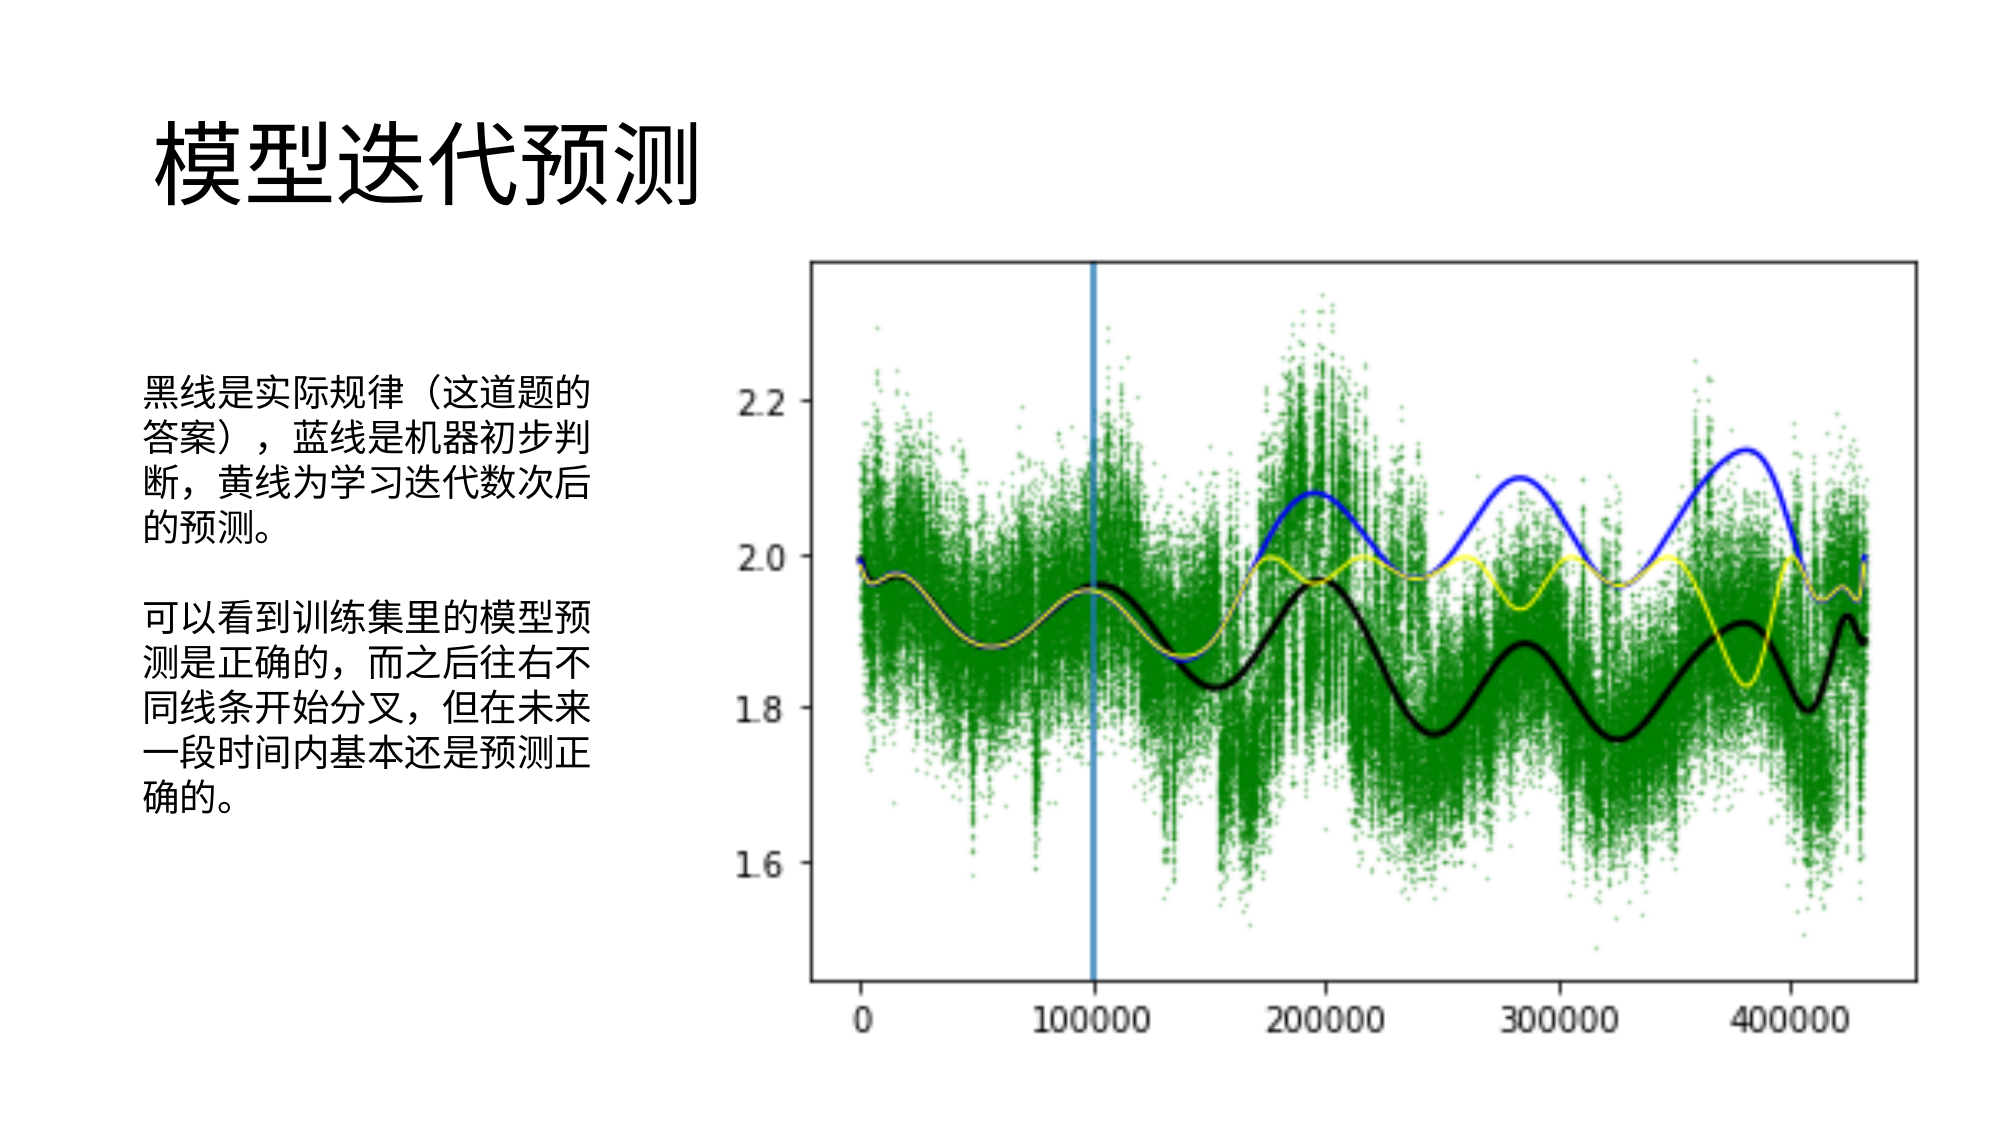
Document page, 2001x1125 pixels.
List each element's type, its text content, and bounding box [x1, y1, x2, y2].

text_box 黑线是实际规律（这道题的答案），蓝线是机器初步判断，黄线为学习迭代数次后的预测。 可以看到训练集里的模型预测是正确的，而之后往右不同线条开始分叉，但在未来一段时间内基本还是预测正确的。 [127, 362, 623, 827]
title 模型迭代预测 [137, 59, 1863, 278]
picture [712, 242, 1939, 1060]
